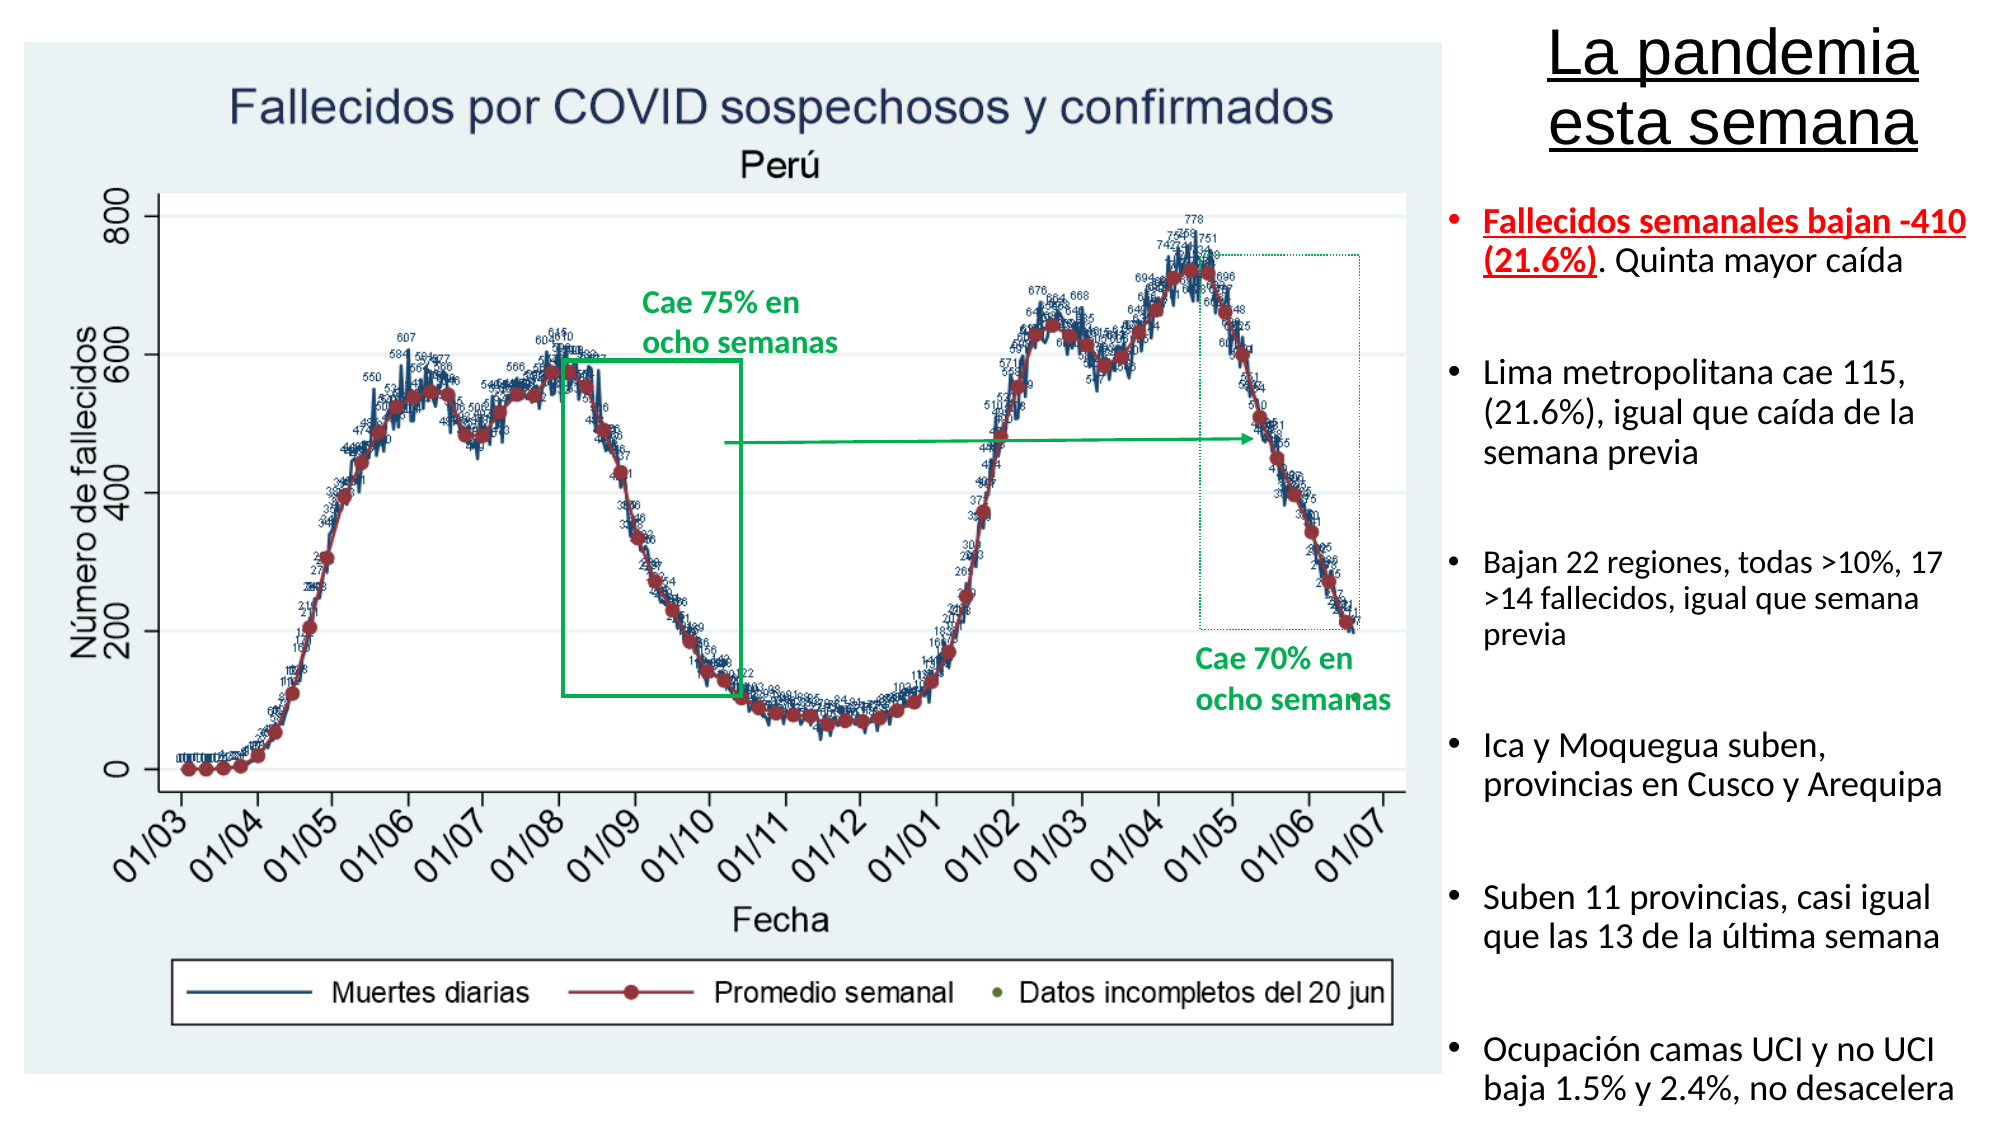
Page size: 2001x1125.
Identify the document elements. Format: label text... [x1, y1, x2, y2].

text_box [724, 438, 1255, 443]
list Fallecidos semanales bajan -410 (21.6%). Quinta mayor caída Lima metropolitana cae 115, (21.6%), igual que caída de la semana previa Bajan 22 regiones, todas >10%, 17 >14 fallecidos, igual que semana previa Ica y Moquegua suben, provincias en Cusco y Arequipa Suben 11 provincias, casi igual que las 13 de la última semana Ocupación camas UCI y no UCI baja 1.5% y 2.4%, no desacelera [1432, 194, 1999, 1125]
title La pandemia esta semana [1486, 11, 1981, 167]
picture [24, 42, 1442, 1074]
